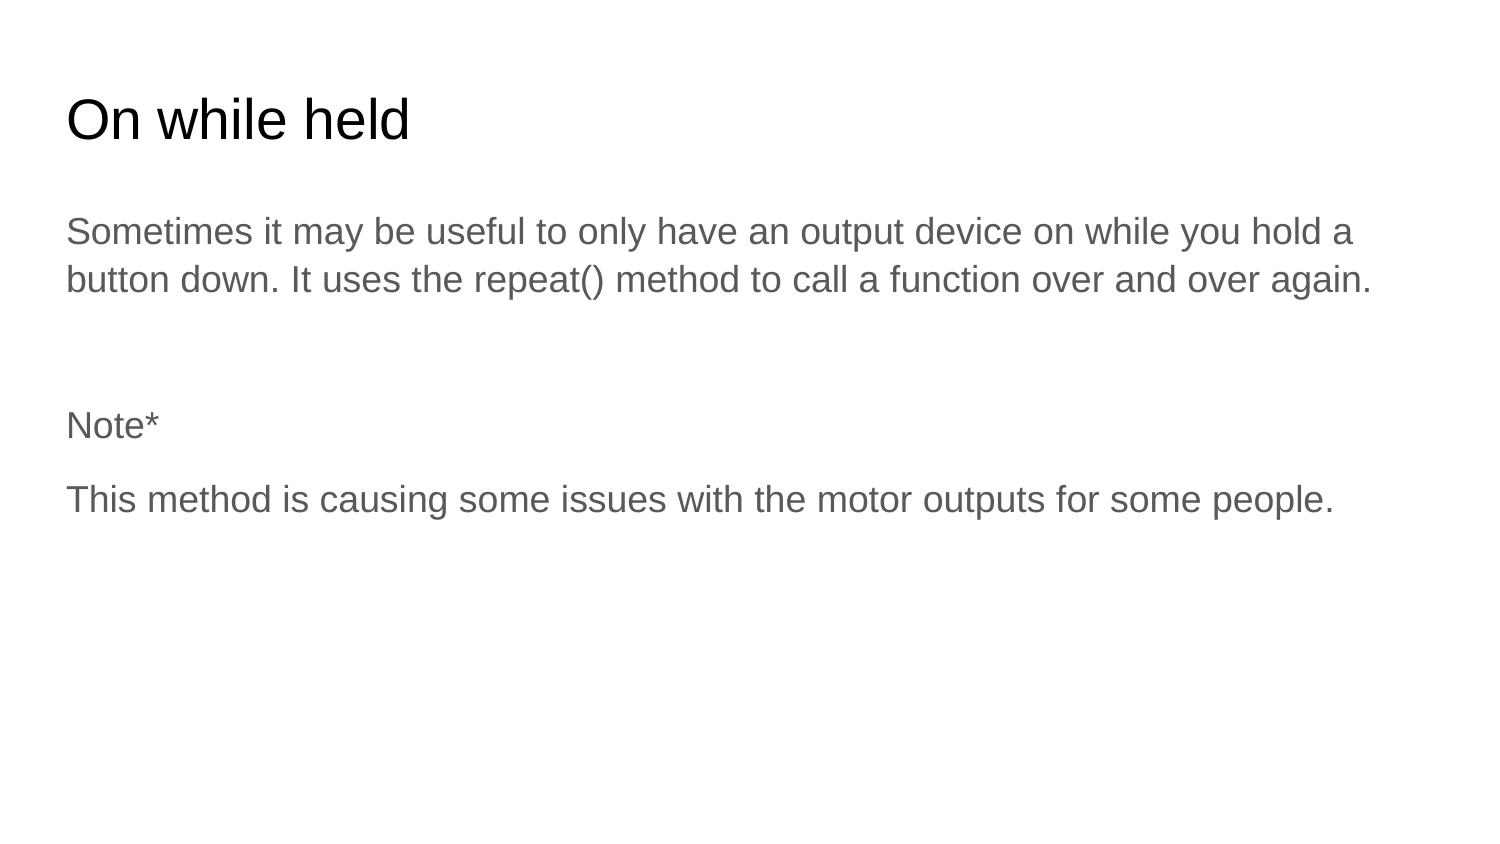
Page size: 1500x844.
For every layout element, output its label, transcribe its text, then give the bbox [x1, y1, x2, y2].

list Sometimes it may be useful to only have an output device on while you hold a button down. It uses the repeat() method to call a function over and over again. Note* This method is causing some issues with the motor outputs for some people. [51, 189, 1449, 750]
title On while held [51, 72, 1449, 167]
